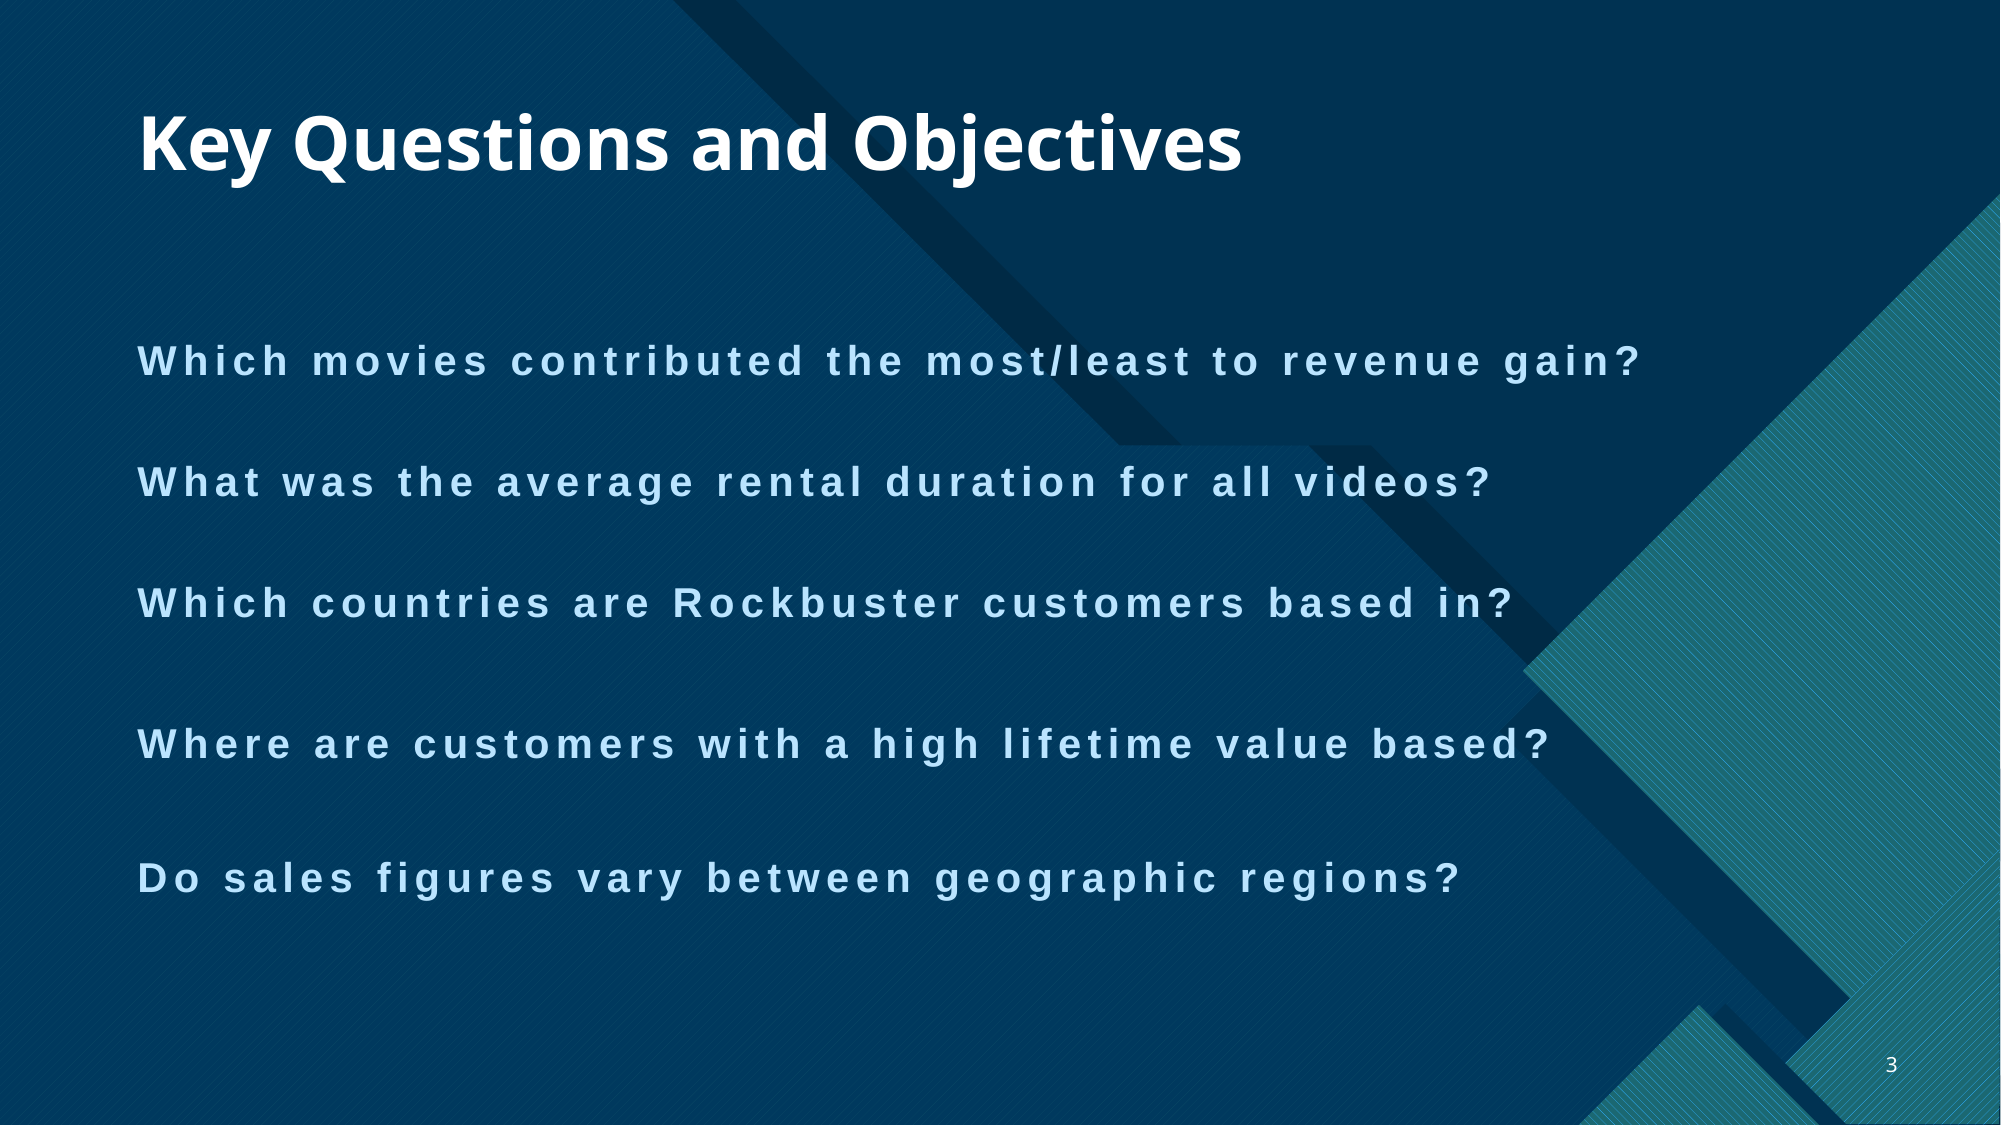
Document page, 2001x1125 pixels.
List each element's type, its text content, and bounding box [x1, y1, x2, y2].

slide_number 11 [1540, 522, 2001, 1064]
text_box What was the average rental duration for all videos? [122, 453, 1687, 514]
text_box Which countries are Rockbuster customers based in? [122, 574, 1639, 635]
text_box Where are customers with a high lifetime value based? [122, 715, 1600, 769]
title Key Questions and Objectives [122, 52, 1400, 194]
text_box Do sales figures vary between geographic regions? [122, 849, 1600, 904]
slide_number 3 [1845, 1035, 1913, 1096]
list Which movies contributed the most/least to revenue gain? [122, 331, 1687, 392]
